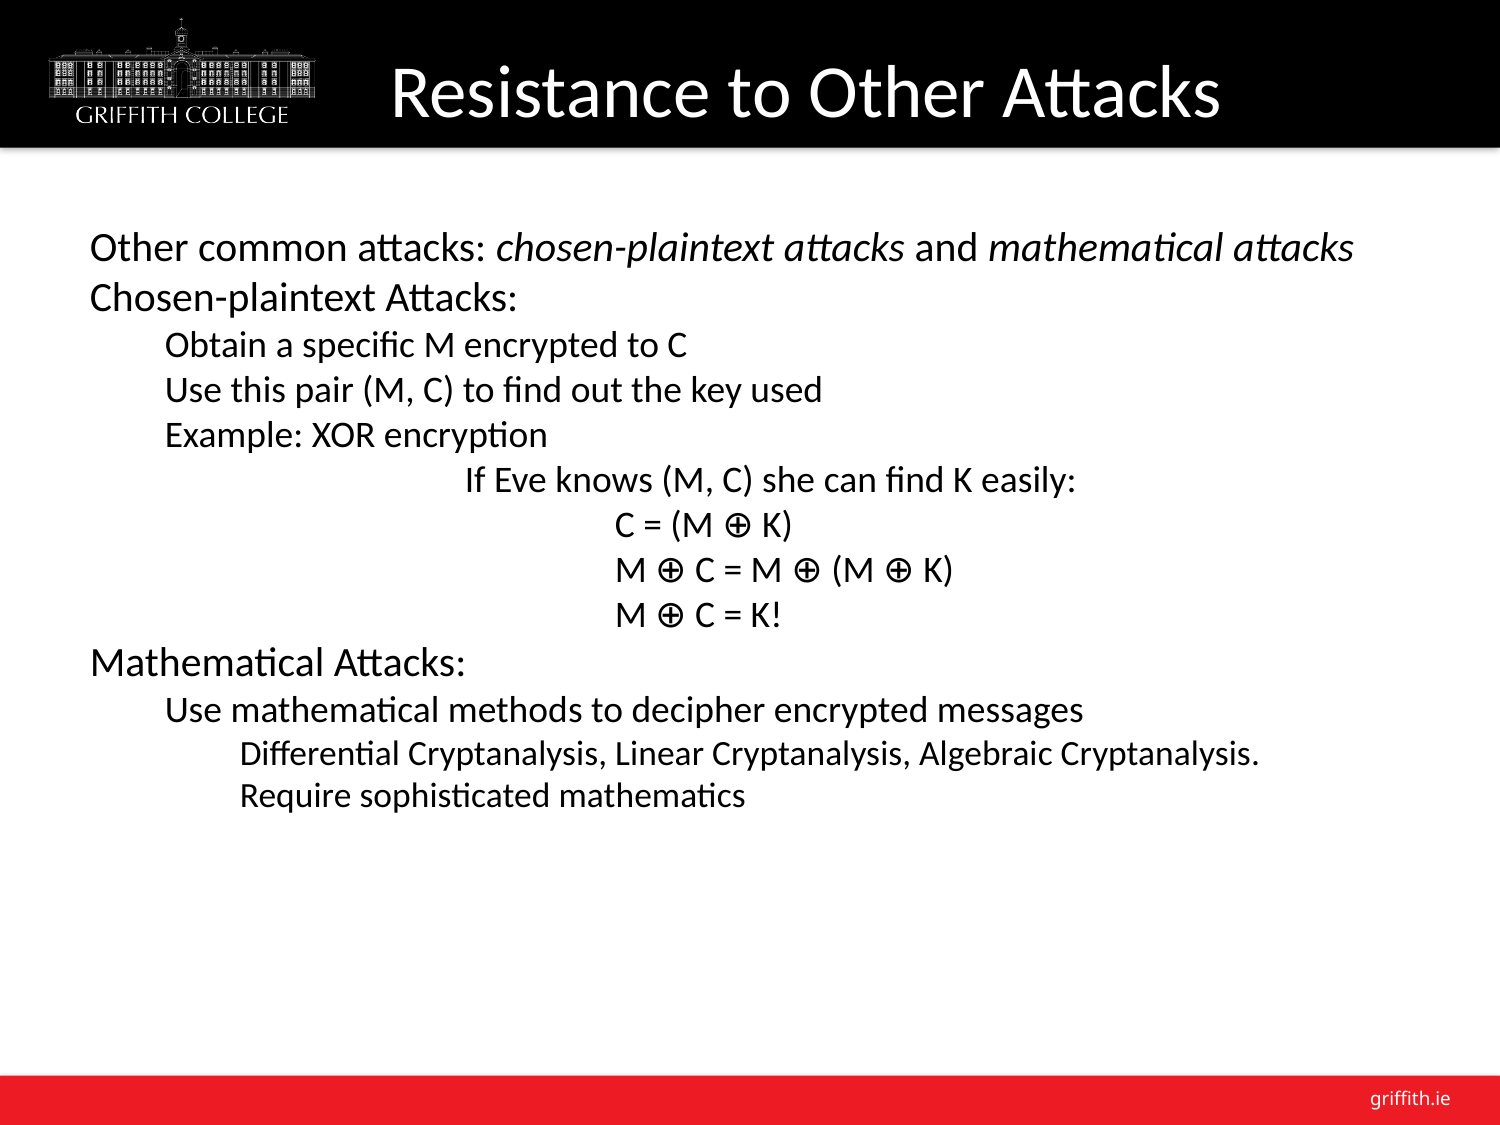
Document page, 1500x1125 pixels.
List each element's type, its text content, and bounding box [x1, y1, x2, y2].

list Other common attacks: chosen-plaintext attacks and mathematical attacks Chosen-plaintext Attacks: Obtain a specific M encrypted to C Use this pair (M, C) to find out the key used Example: XOR encryption If Eve knows (M, C) she can find K easily: C = (M ⊕ K) M ⊕ C = M ⊕ (M ⊕ K) M ⊕ C = K! Mathematical Attacks: Use mathematical methods to decipher encrypted messages Differential Cryptanalysis, Linear Cryptanalysis, Algebraic Cryptanalysis. Require sophisticated mathematics [75, 212, 1425, 1013]
title Resistance to Other Attacks [187, 20, 1425, 155]
picture [21, 0, 341, 187]
